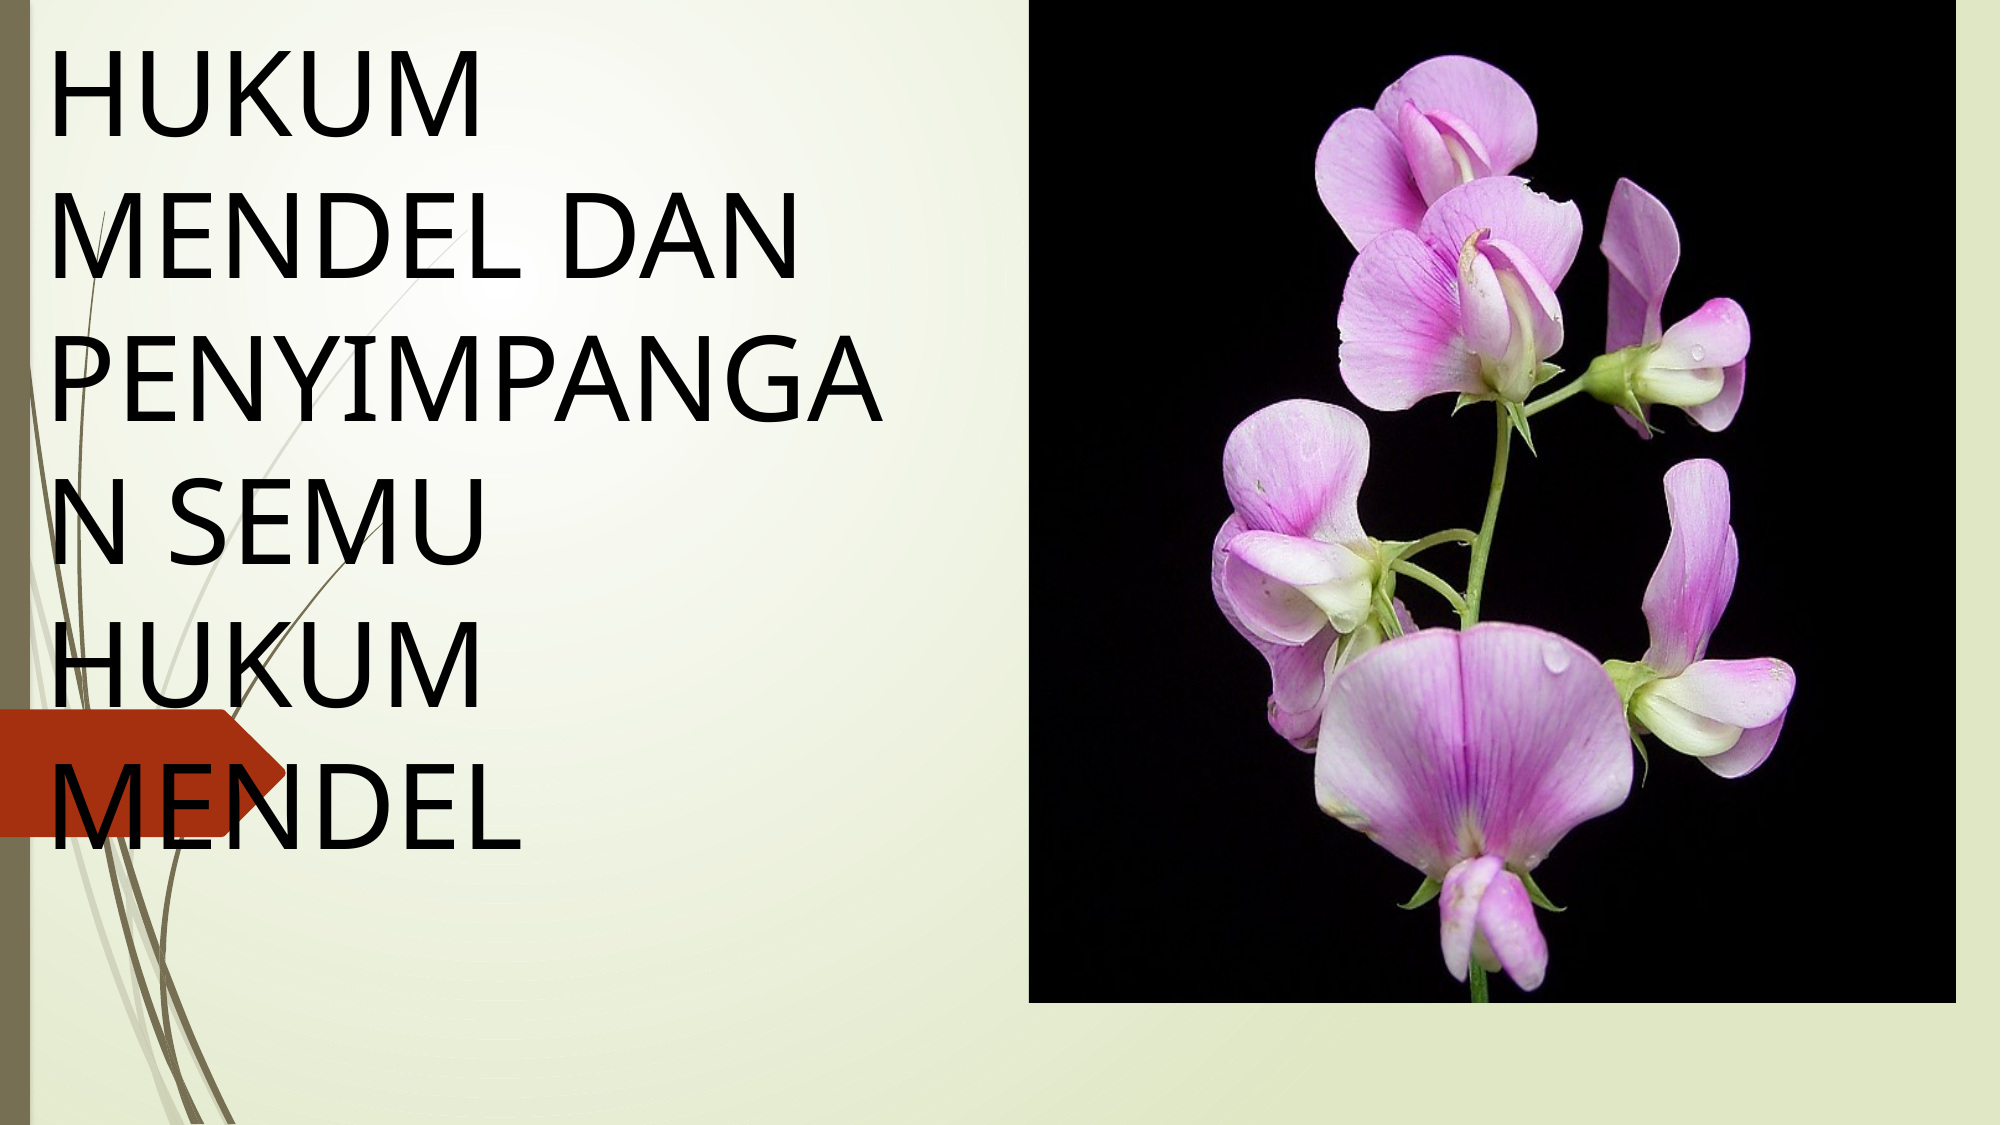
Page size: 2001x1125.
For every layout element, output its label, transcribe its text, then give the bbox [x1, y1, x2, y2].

title BAB 5 HUKUM MENDEL DAN PENYIMPANGAN SEMU HUKUM MENDEL [29, 536, 979, 881]
picture [1028, 0, 1957, 1003]
